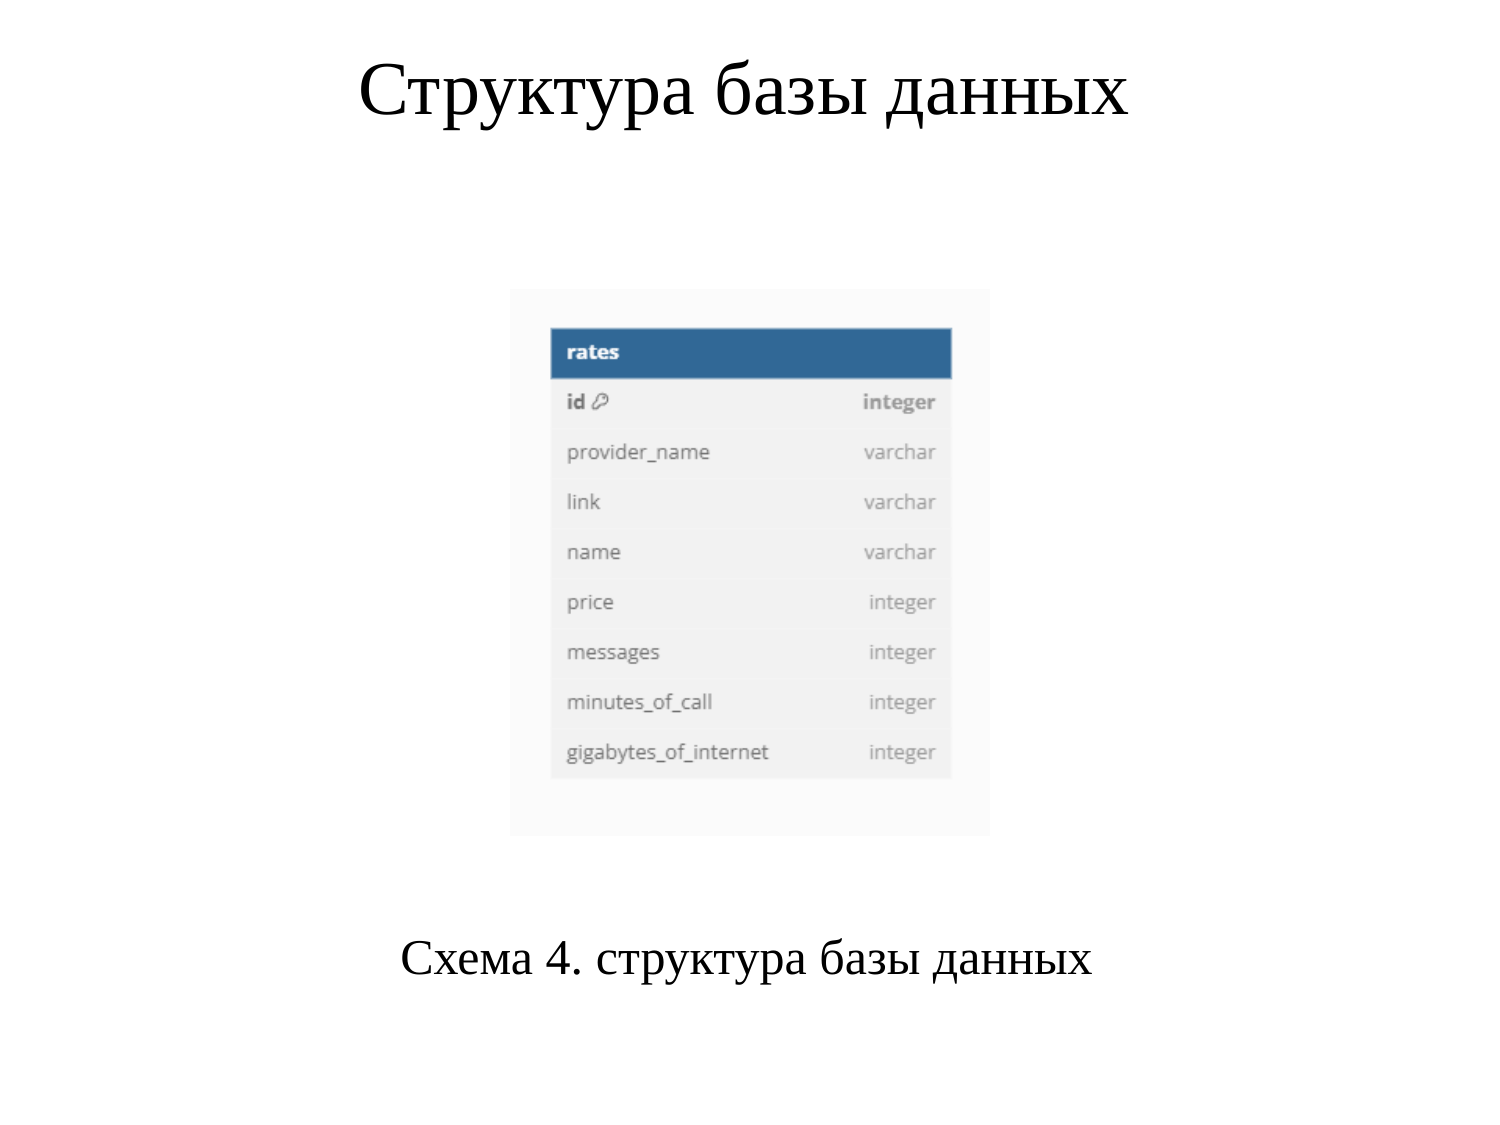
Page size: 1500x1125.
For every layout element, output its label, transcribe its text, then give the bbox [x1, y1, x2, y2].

subtitle Схема 4. структура базы данных [81, 916, 1412, 1024]
title Структура базы данных [76, 30, 1412, 138]
picture [509, 288, 991, 837]
